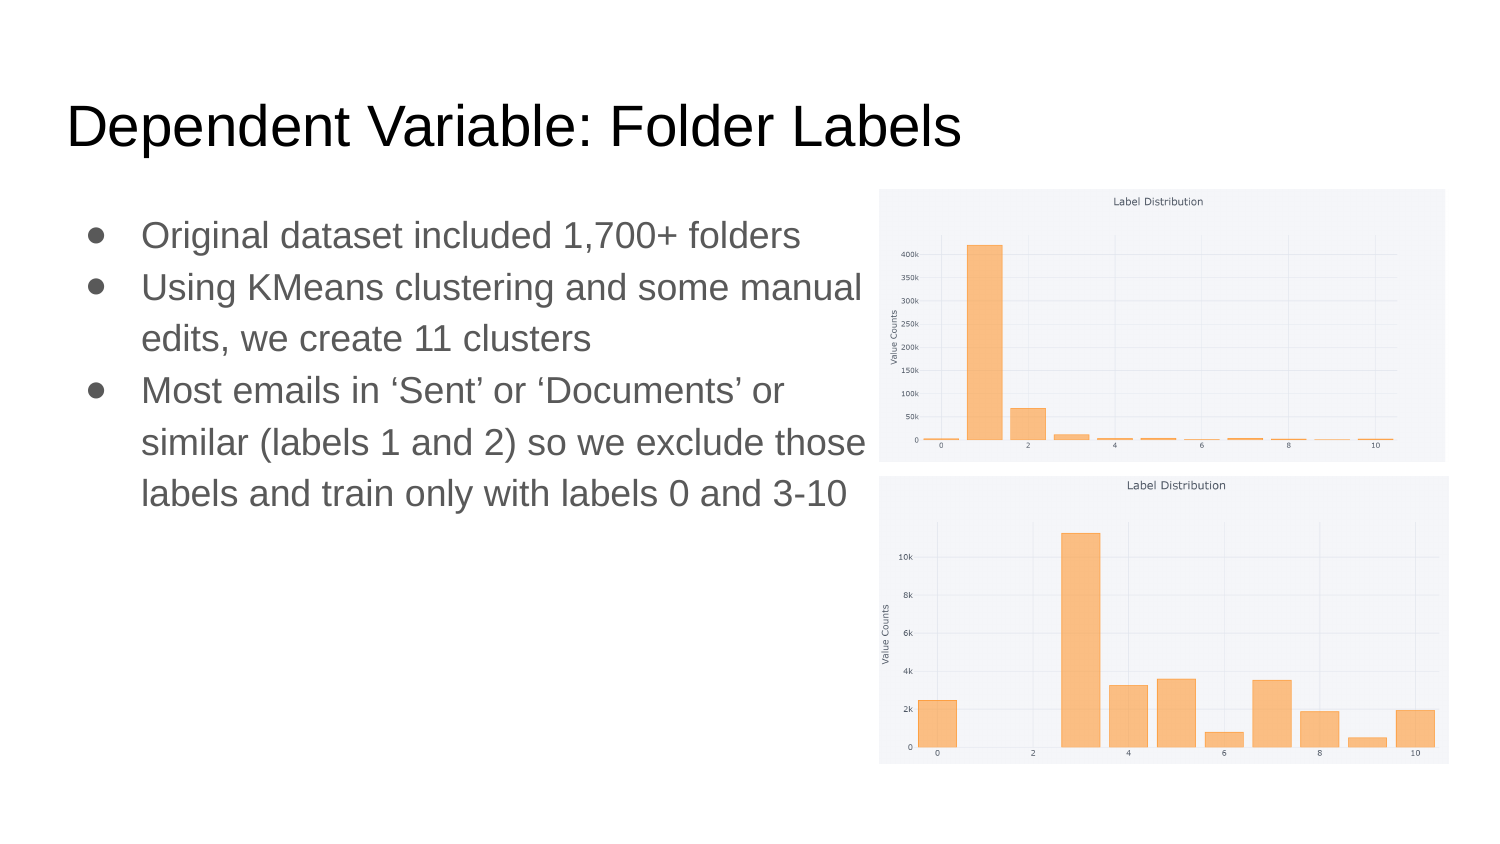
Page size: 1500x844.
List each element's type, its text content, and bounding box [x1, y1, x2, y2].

title Dependent Variable: Folder Labels [51, 72, 1449, 167]
picture [878, 188, 1450, 462]
list Original dataset included 1,700+ folders Using KMeans clustering and some manual edits, we create 11 clusters Most emails in ‘Sent’ or ‘Documents’ or similar (labels 1 and 2) so we exclude those labels and train only with labels 0 and 3-10 [51, 189, 901, 750]
picture [878, 476, 1450, 764]
